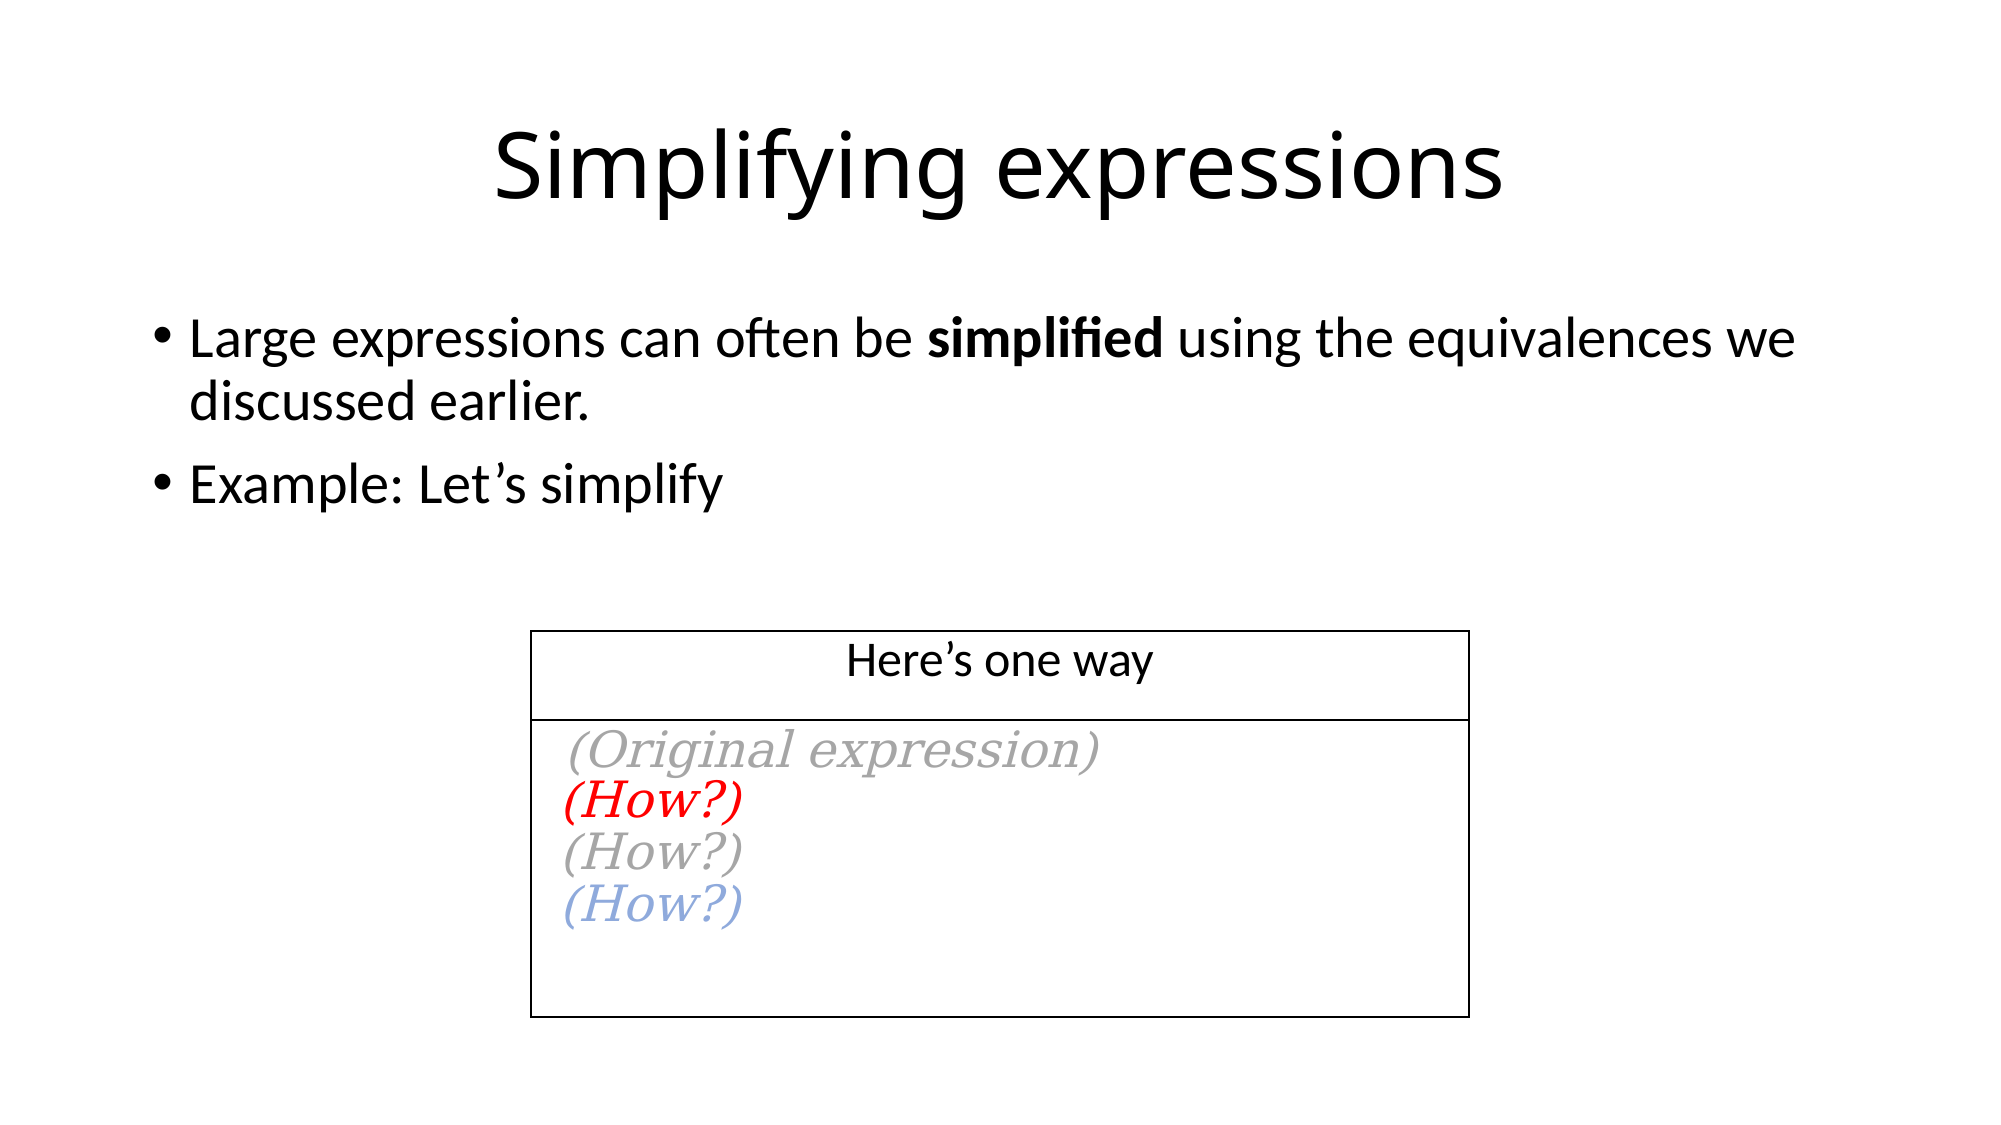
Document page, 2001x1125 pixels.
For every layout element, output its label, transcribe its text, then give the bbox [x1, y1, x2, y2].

title Simplifying expressions [137, 59, 1863, 278]
